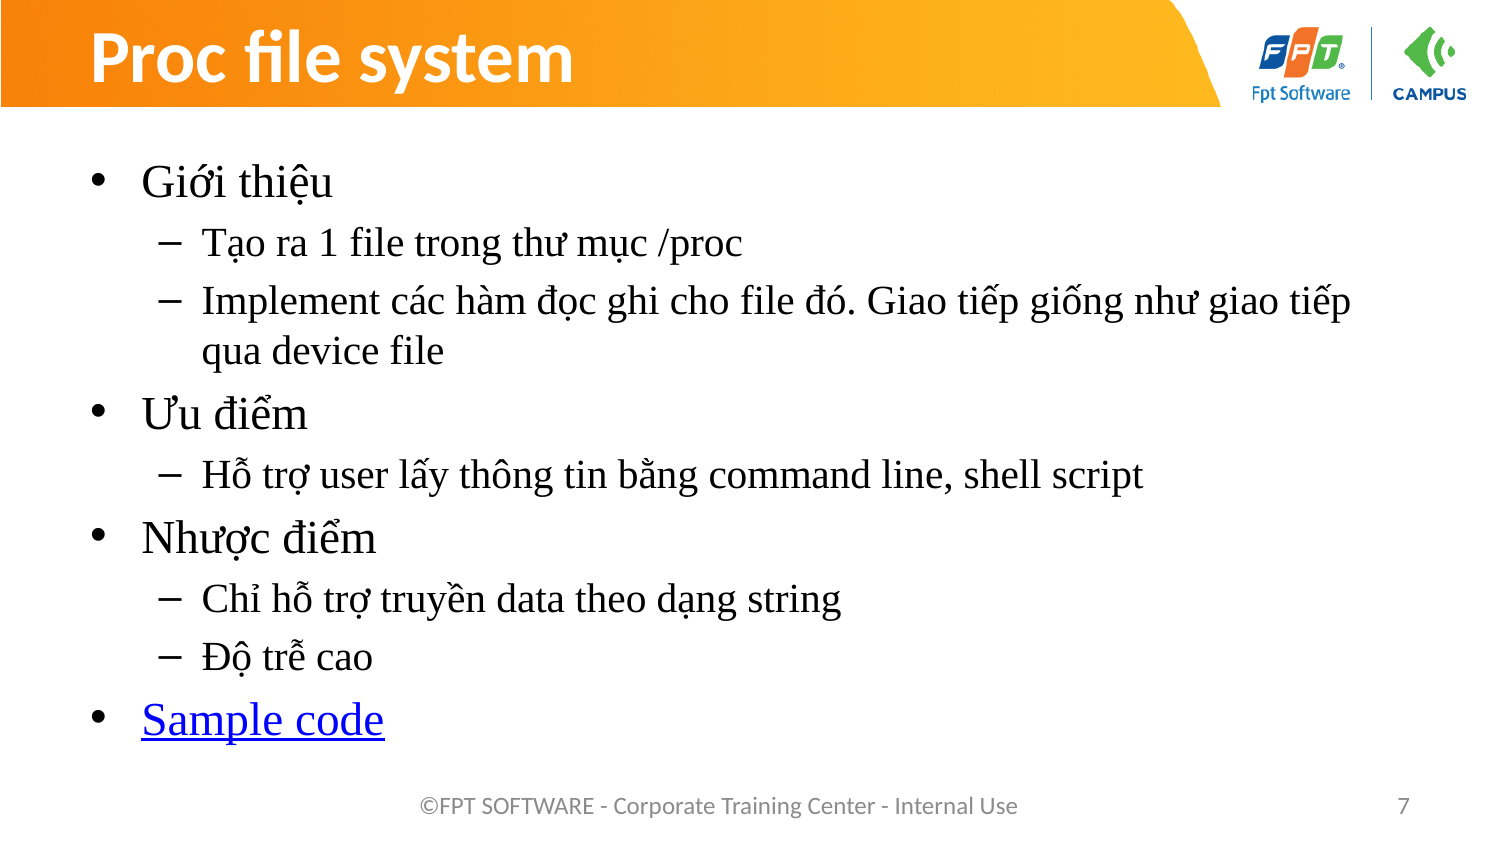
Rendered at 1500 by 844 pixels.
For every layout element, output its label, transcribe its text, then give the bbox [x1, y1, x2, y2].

title Proc file system [75, 0, 1176, 106]
slide_number 7 [1074, 782, 1425, 827]
footer ©FPT SOFTWARE - Corporate Training Center - Internal Use [395, 782, 1043, 827]
picture [1, 0, 1499, 844]
list Giới thiệu Tạo ra 1 file trong thư mục /proc Implement các hàm đọc ghi cho file đó. Giao tiếp giống như giao tiếp qua device file Ưu điểm Hỗ trợ user lấy thông tin bằng command line, shell script Nhược điểm Chỉ hỗ trợ truyền data theo dạng string Độ trễ cao Sample code [75, 142, 1425, 754]
